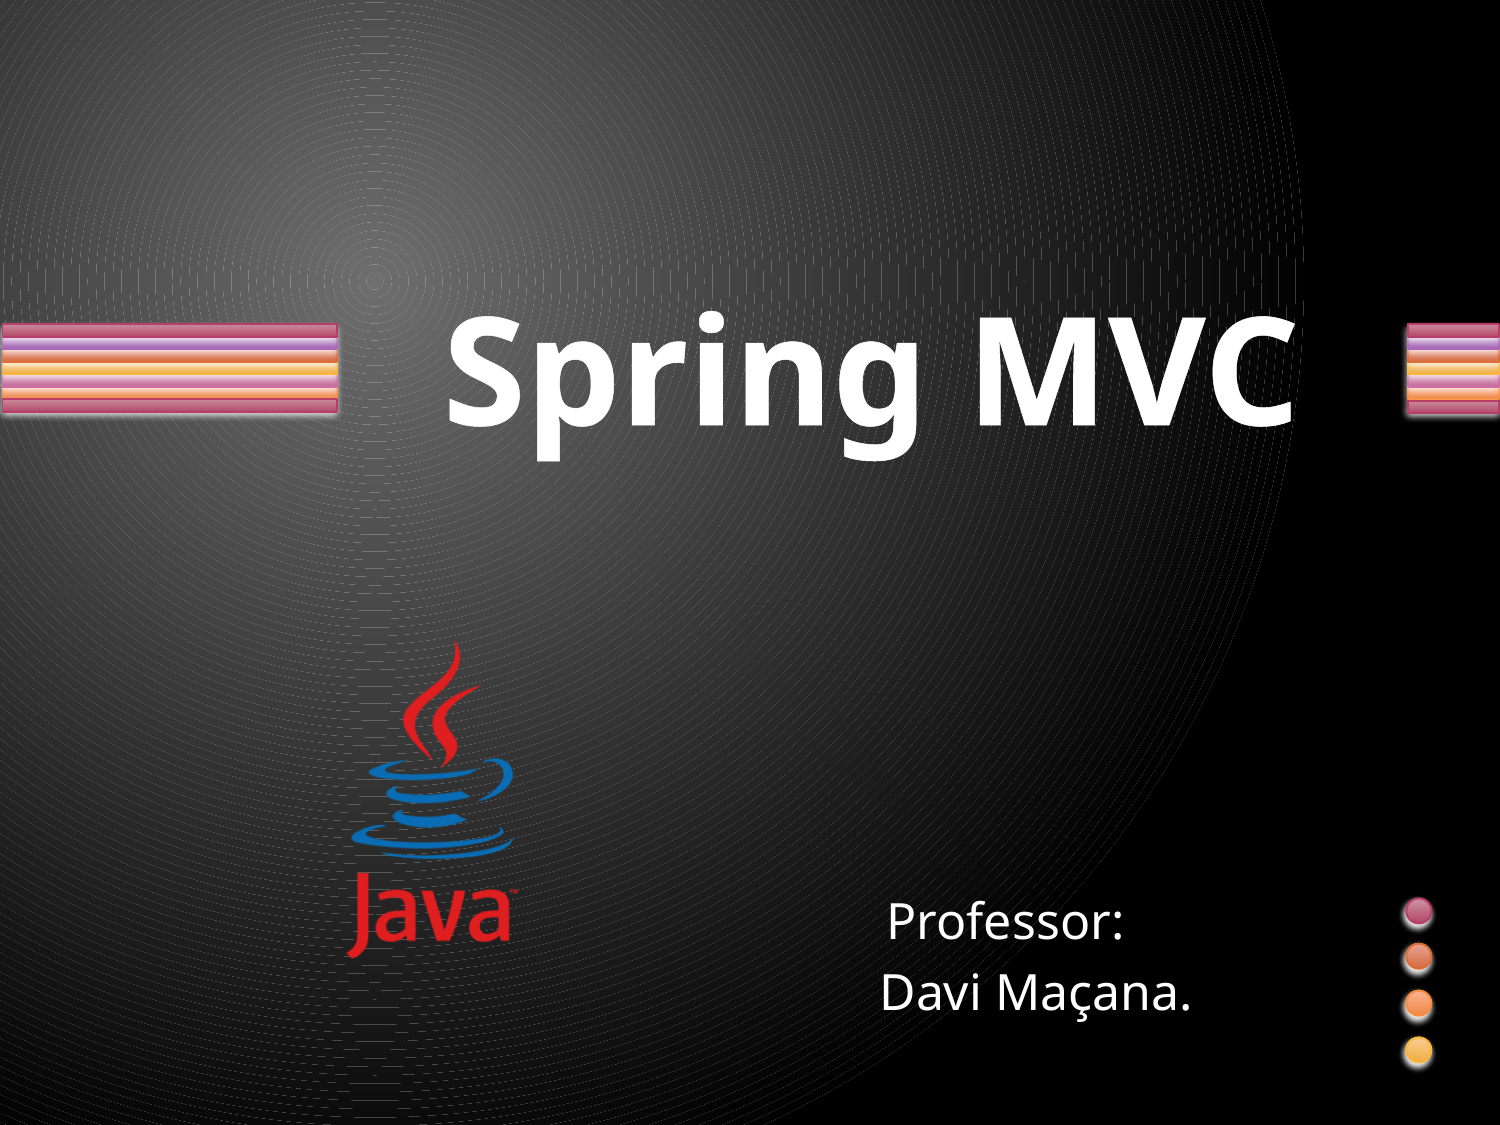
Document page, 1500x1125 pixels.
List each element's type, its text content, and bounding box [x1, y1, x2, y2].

text_box [1405, 942, 1433, 970]
text_box [1405, 1036, 1433, 1064]
text_box Professor: Davi Maçana. [277, 882, 1346, 1030]
title Spring MVC [337, 46, 1406, 684]
picture [244, 611, 621, 988]
text_box [1405, 989, 1433, 1017]
text_box [1405, 897, 1433, 925]
